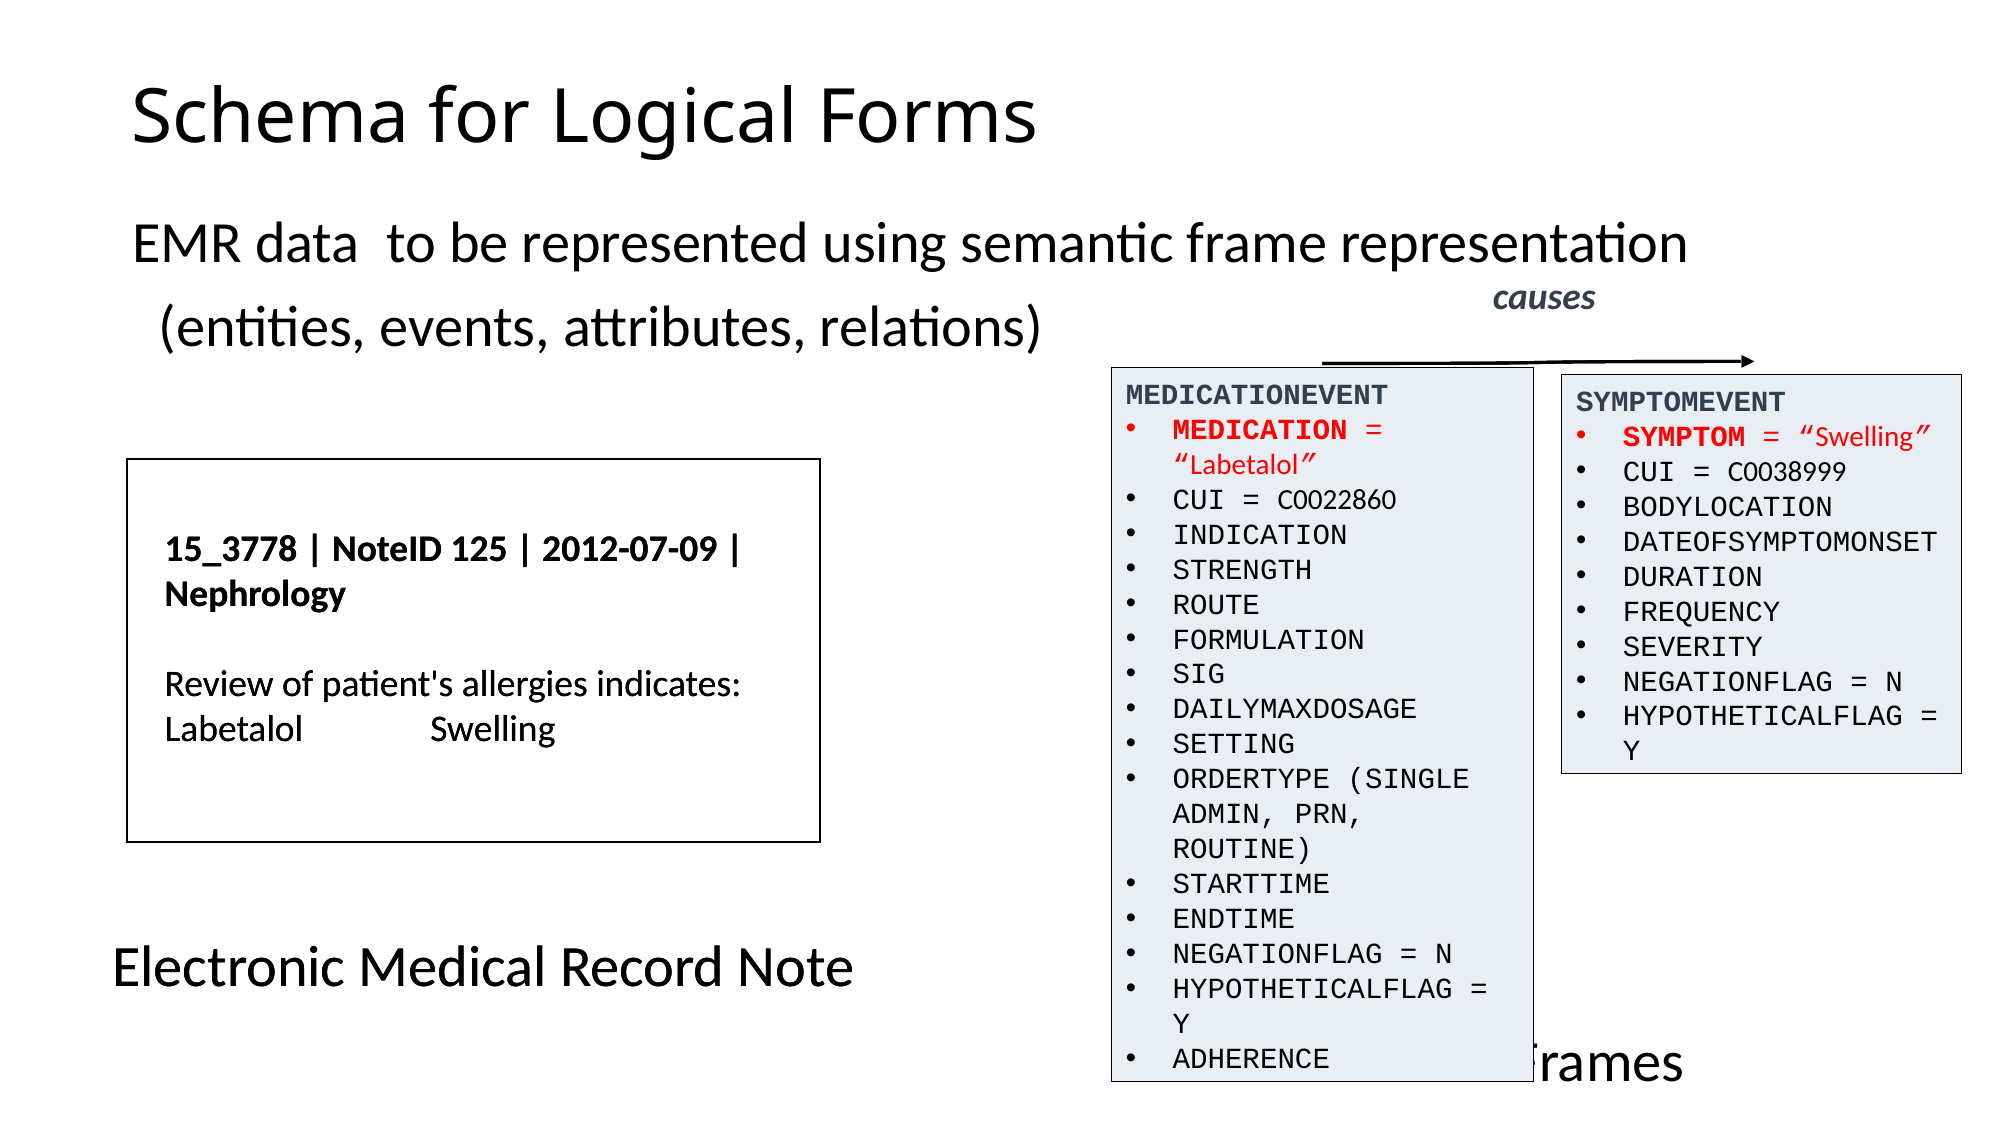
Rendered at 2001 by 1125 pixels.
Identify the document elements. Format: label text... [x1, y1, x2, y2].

list EMR data to be represented using semantic frame representation (entities, events, attributes, relations) [103, 204, 1819, 767]
text_box MedicationEvenT Medication = “Labetalol” CUI = C0022860 Indication Strength Route Formulation Sig DailyMaxDosage Setting OrderType (single admin, prn, routine) StartTime EndTime NegationFlag = N HypotheticalFlag = Y Adherence [1111, 367, 1534, 1082]
text_box Semantic Frames [1266, 1015, 1700, 1101]
text_box causes [1540, 264, 1611, 325]
text_box SymptomEvenT Symptom = “Swelling” CUI = C0038999 BodyLocation DateOfSymptomOnset Duration Frequency Severity NegationFlag = N HypotheticalFlag = Y [1561, 374, 1962, 774]
text_box causes [1478, 264, 1537, 325]
title Schema for Logical Forms [116, 10, 1842, 228]
text_box Electronic Medical Record Note [97, 920, 870, 1006]
text_box [126, 458, 821, 843]
